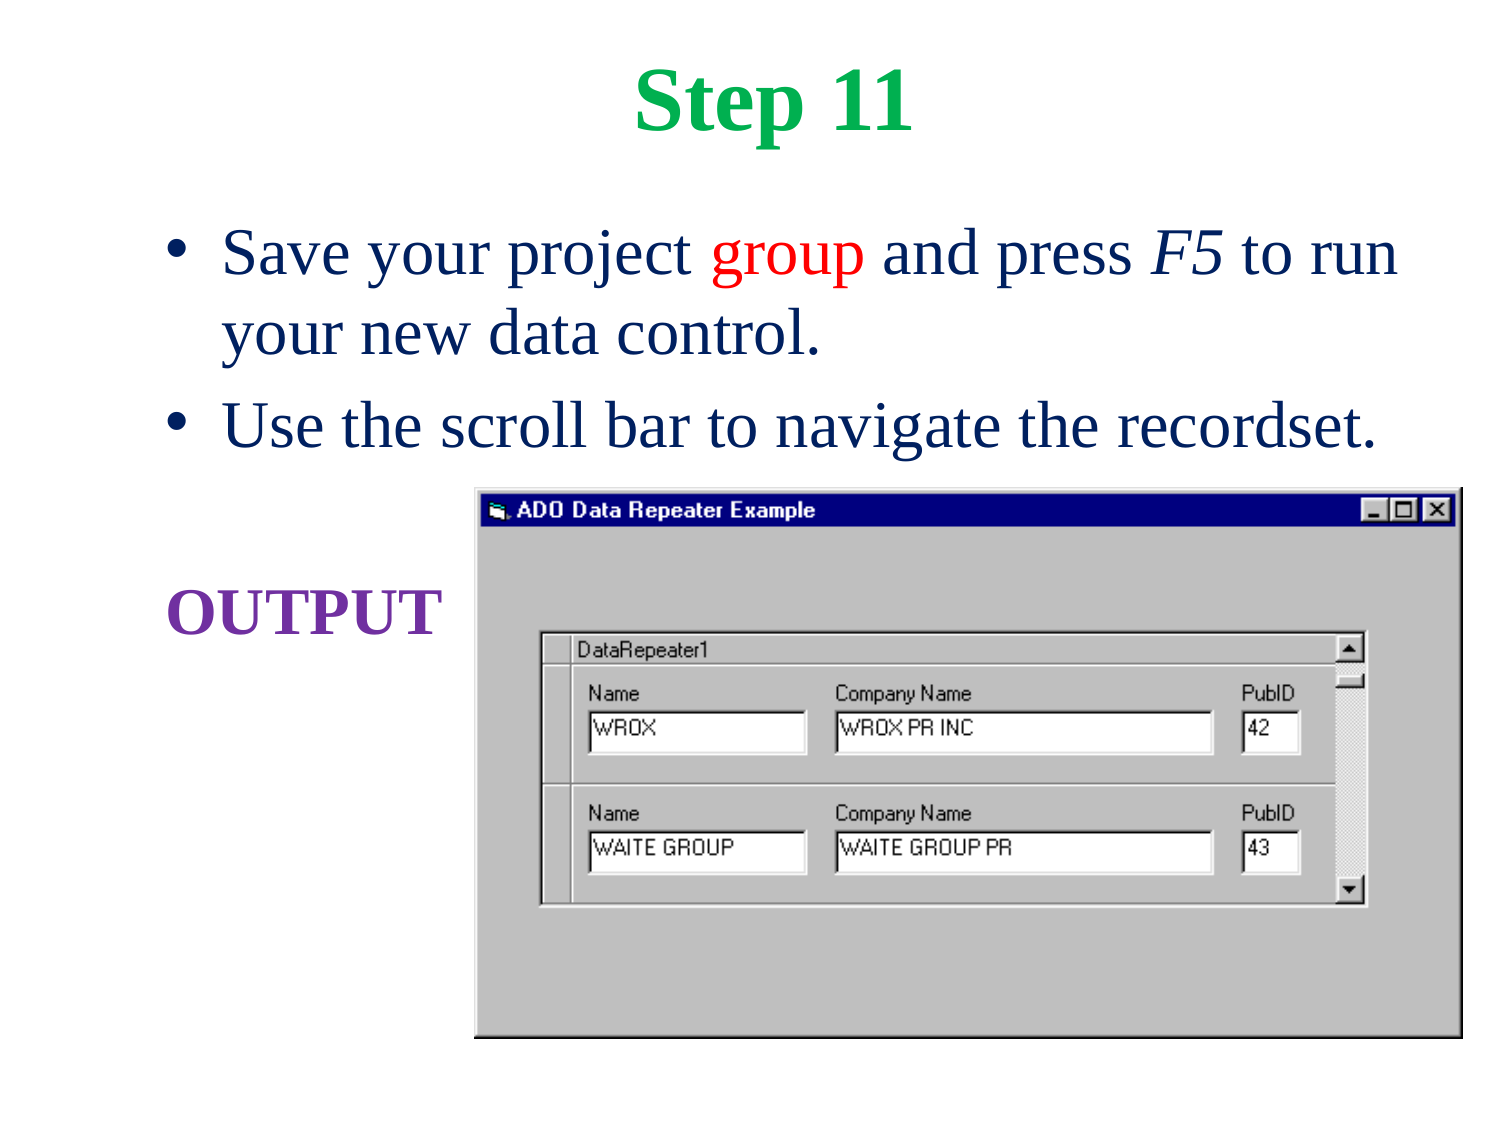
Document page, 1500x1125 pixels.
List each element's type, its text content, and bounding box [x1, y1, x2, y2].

list Save your project group and press F5 to run your new data control. Use the scroll bar to navigate the recordset. OUTPUT [150, 200, 1425, 950]
picture [474, 487, 1463, 1039]
title Step 11 [137, 0, 1413, 188]
